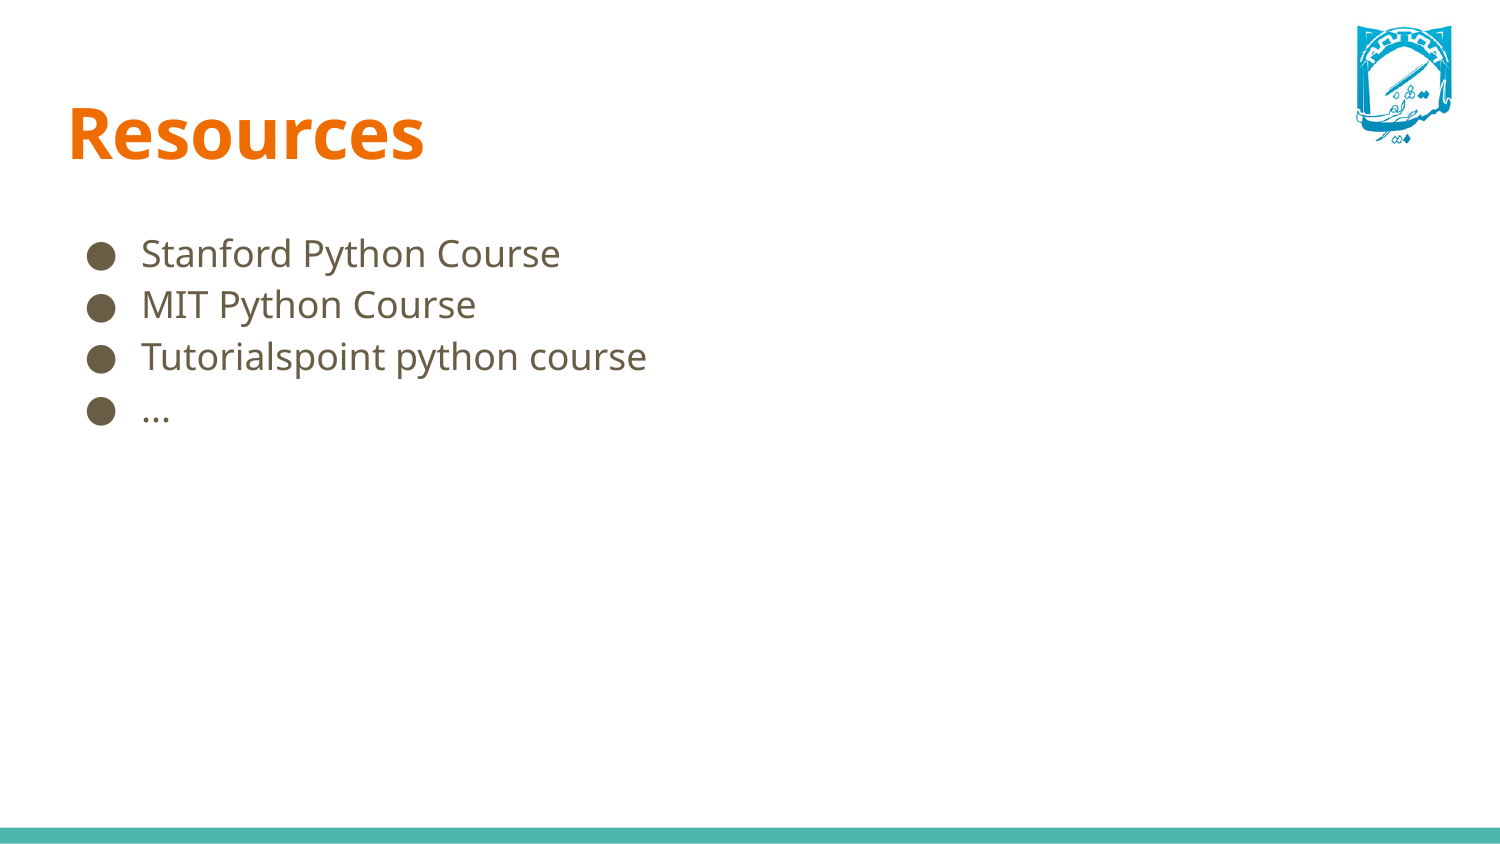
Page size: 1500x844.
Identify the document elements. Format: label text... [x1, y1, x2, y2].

picture [1335, 16, 1472, 153]
title Resources [51, 72, 1449, 189]
picture [1368, 47, 1439, 72]
picture [1408, 35, 1442, 62]
list Stanford Python Course MIT Python Course Tutorialspoint python course ... [51, 207, 1449, 750]
